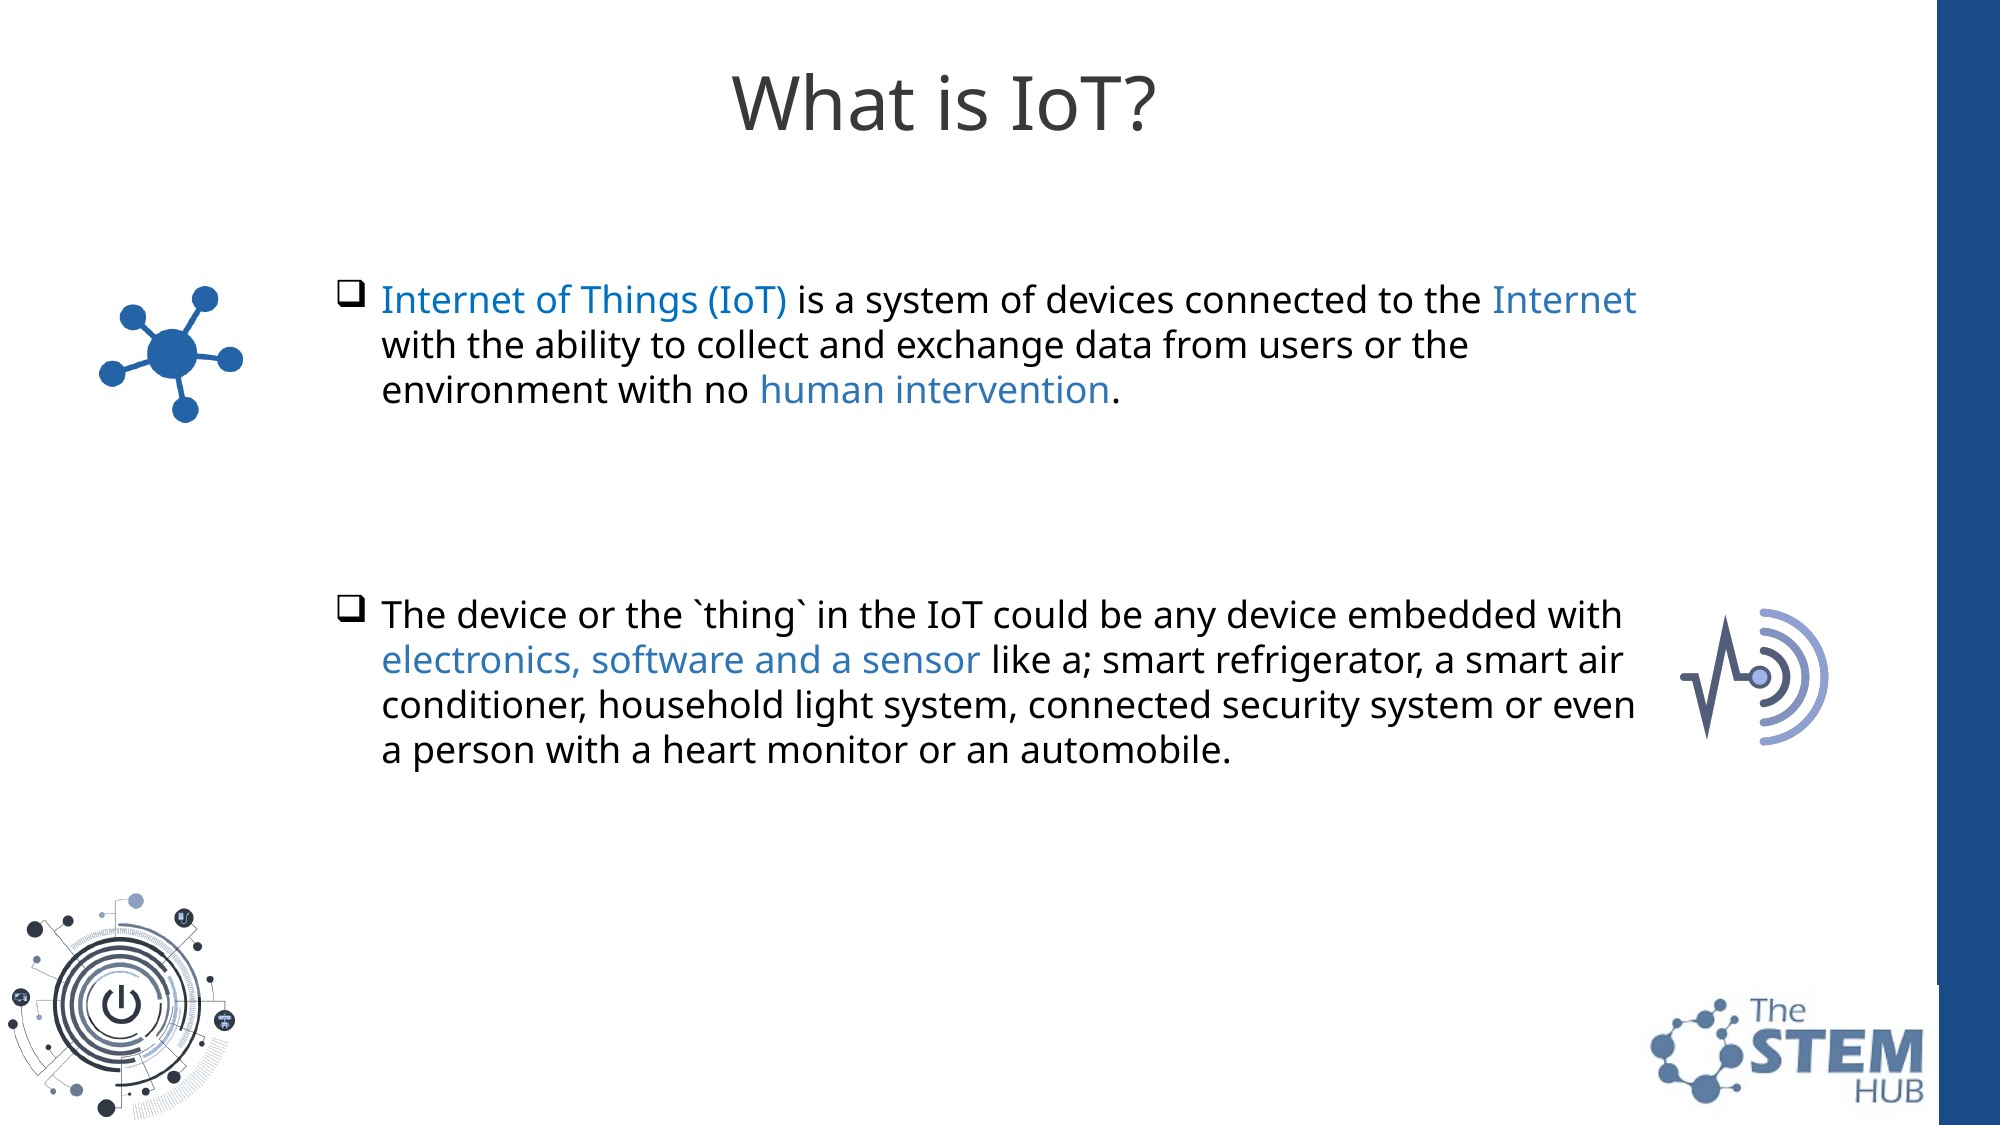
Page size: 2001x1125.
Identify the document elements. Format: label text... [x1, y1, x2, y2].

text_box [1937, 0, 2000, 1125]
picture [1635, 985, 1939, 1125]
picture [99, 282, 243, 426]
picture [1680, 601, 1832, 753]
text_box Internet of Things (IoT) is a system of devices connected to the Internet with the ability to collect and exchange data from users or the environment with no human intervention. The device or the `thing` in the IoT could be any device embedded with electronics, software and a sensor like a; smart refrigerator, a smart air conditioner, household light system, connected security system or even a person with a heart monitor or an automobile. [319, 269, 1664, 779]
picture [1, 883, 243, 1125]
text_box What is IoT? [272, 47, 1616, 153]
